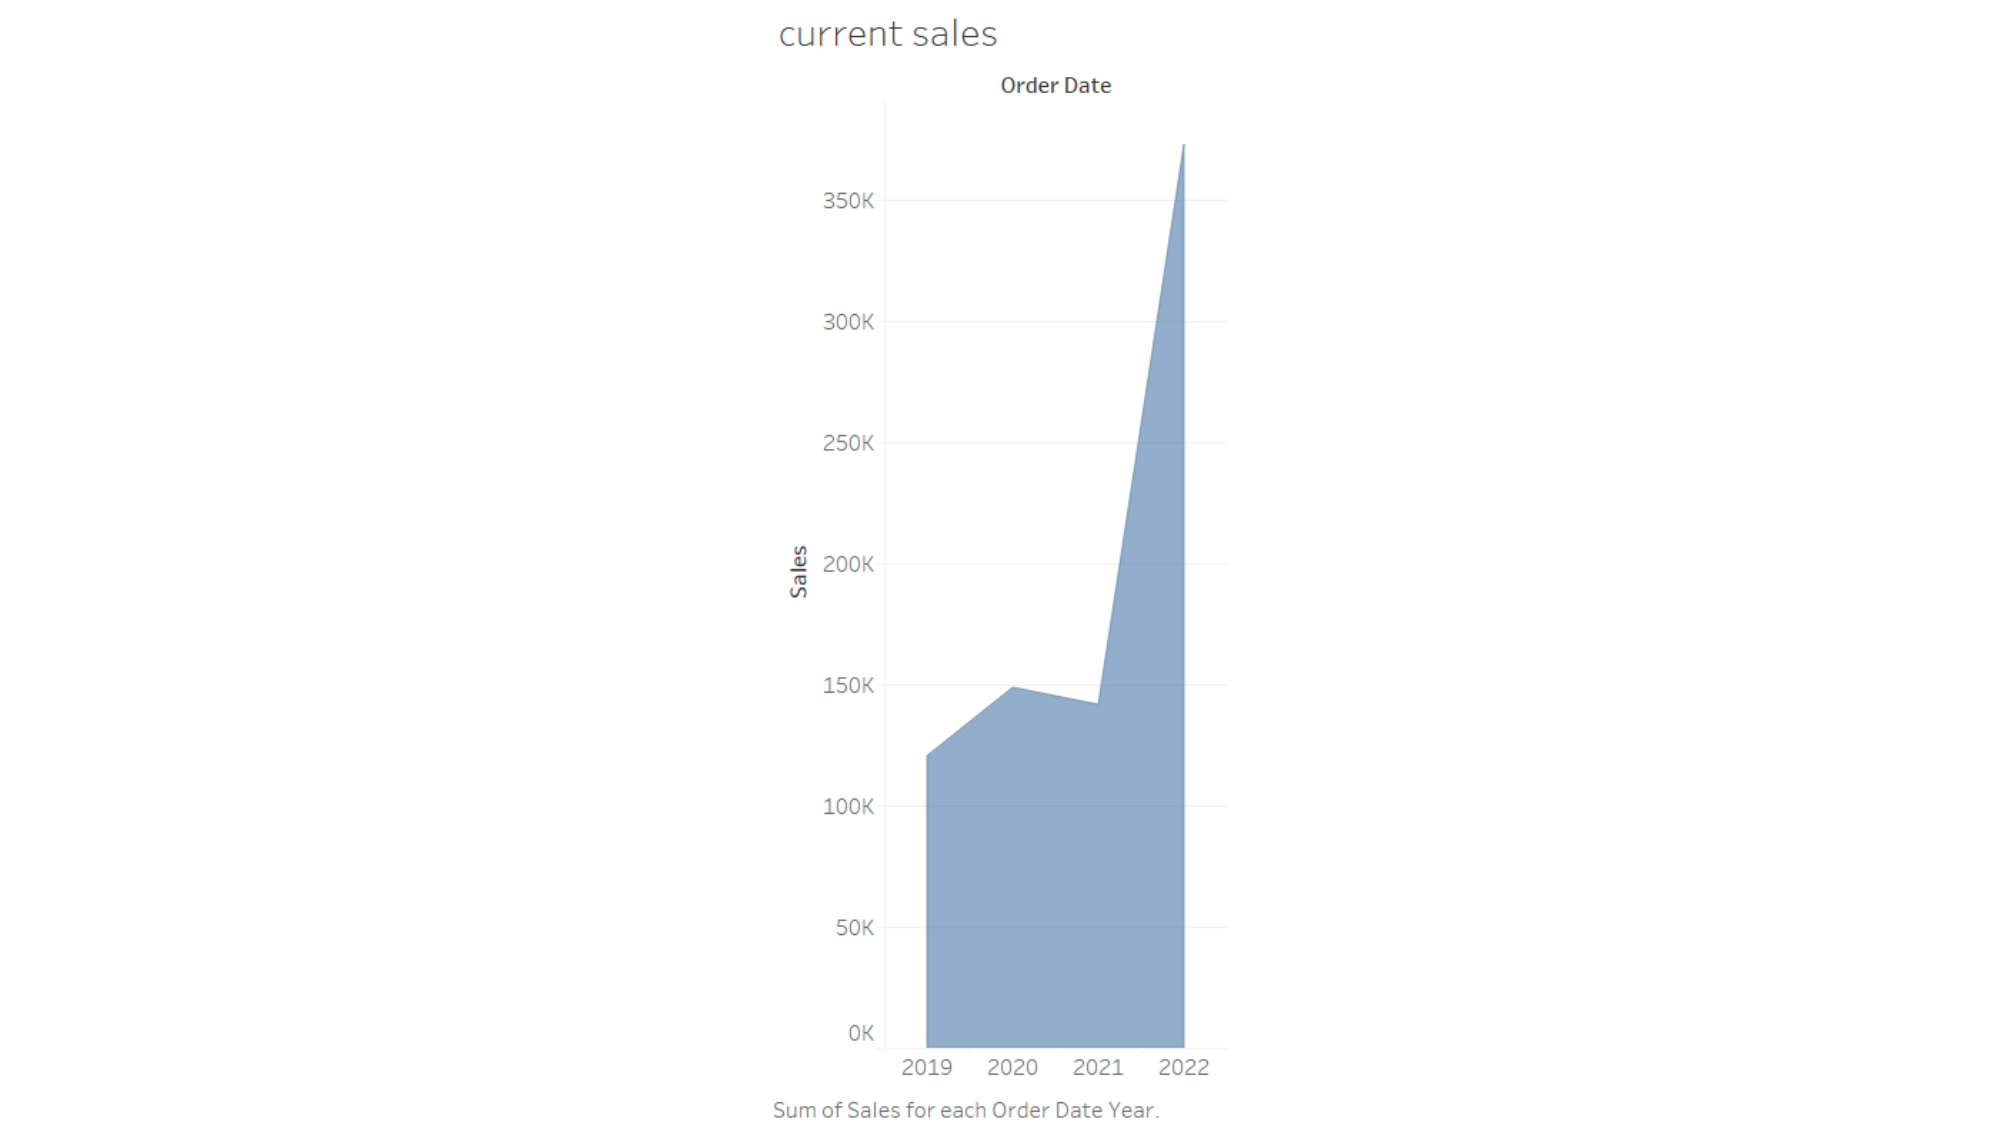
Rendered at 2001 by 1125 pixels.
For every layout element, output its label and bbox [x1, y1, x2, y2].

picture [773, 0, 1227, 1125]
